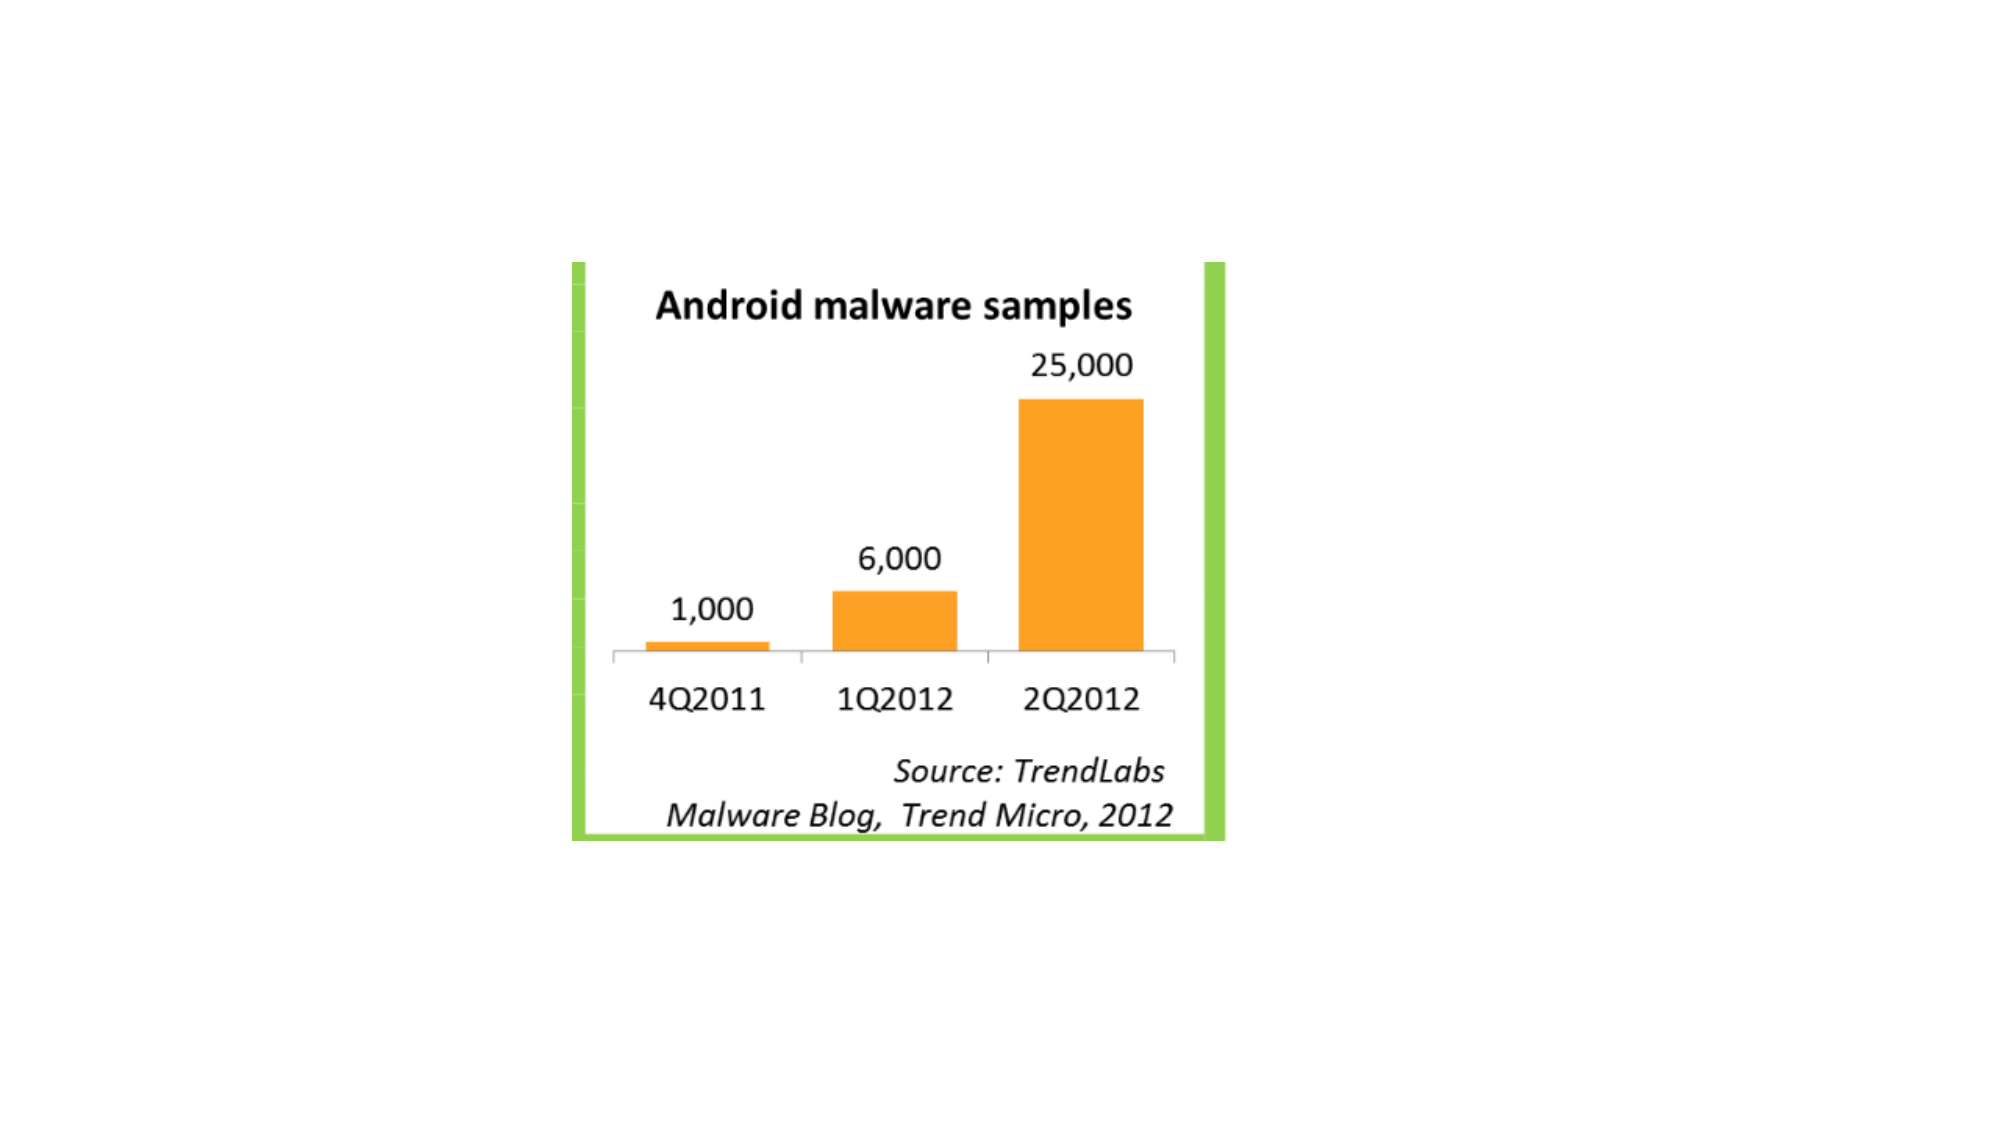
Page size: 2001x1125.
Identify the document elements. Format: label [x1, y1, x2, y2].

picture [571, 262, 1233, 841]
